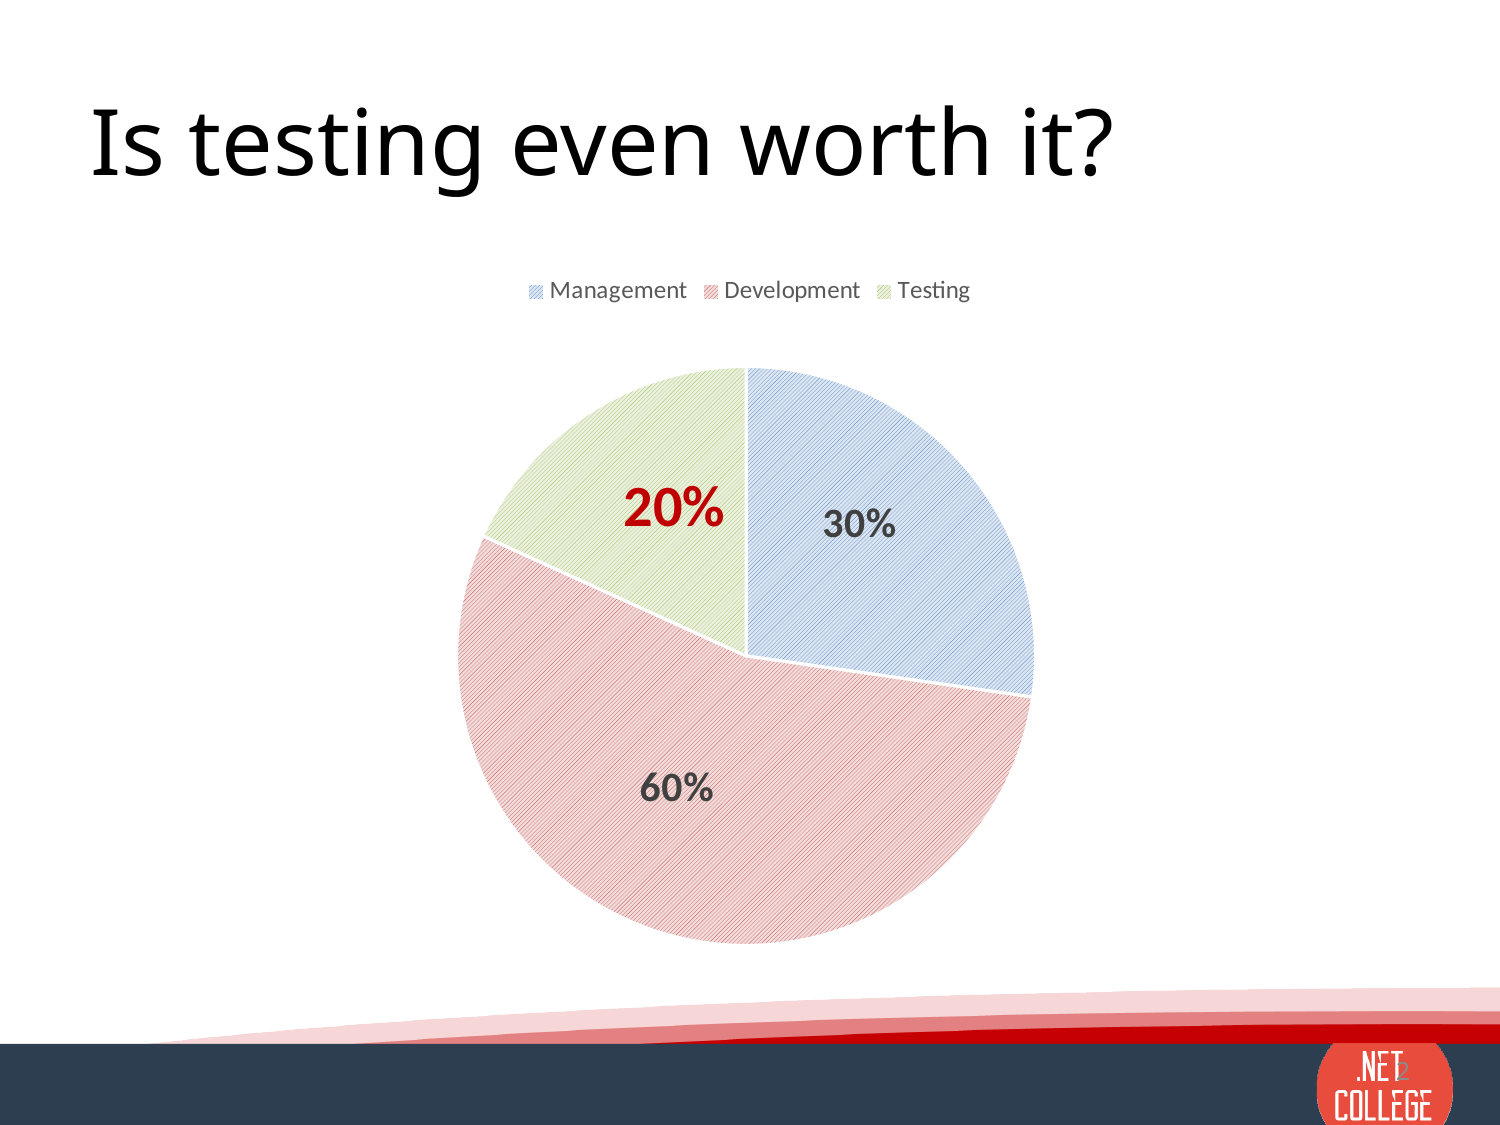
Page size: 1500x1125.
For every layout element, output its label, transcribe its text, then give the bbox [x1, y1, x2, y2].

slide_number 2 [1074, 1042, 1425, 1103]
title Is testing even worth it? [75, 45, 1425, 233]
chart [74, 262, 1426, 1006]
picture [53, 987, 1500, 1125]
